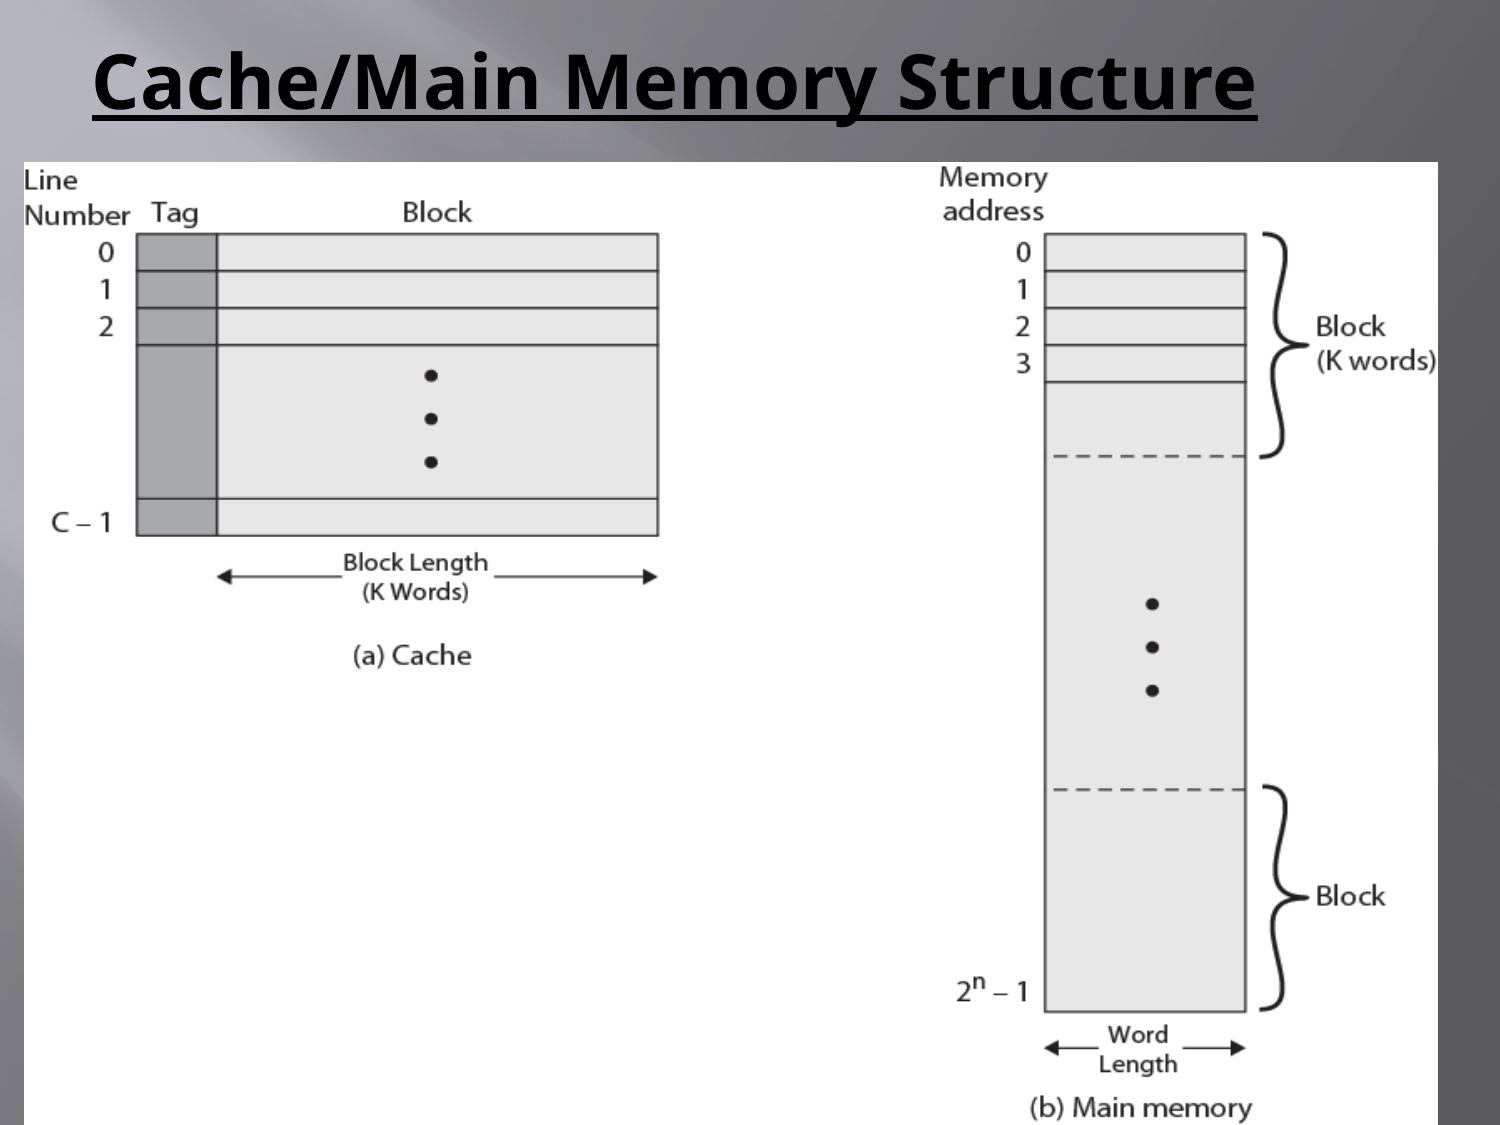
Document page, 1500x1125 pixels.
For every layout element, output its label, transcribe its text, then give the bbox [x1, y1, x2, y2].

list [24, 162, 1438, 1125]
title Cache/Main Memory Structure [62, 24, 1288, 133]
